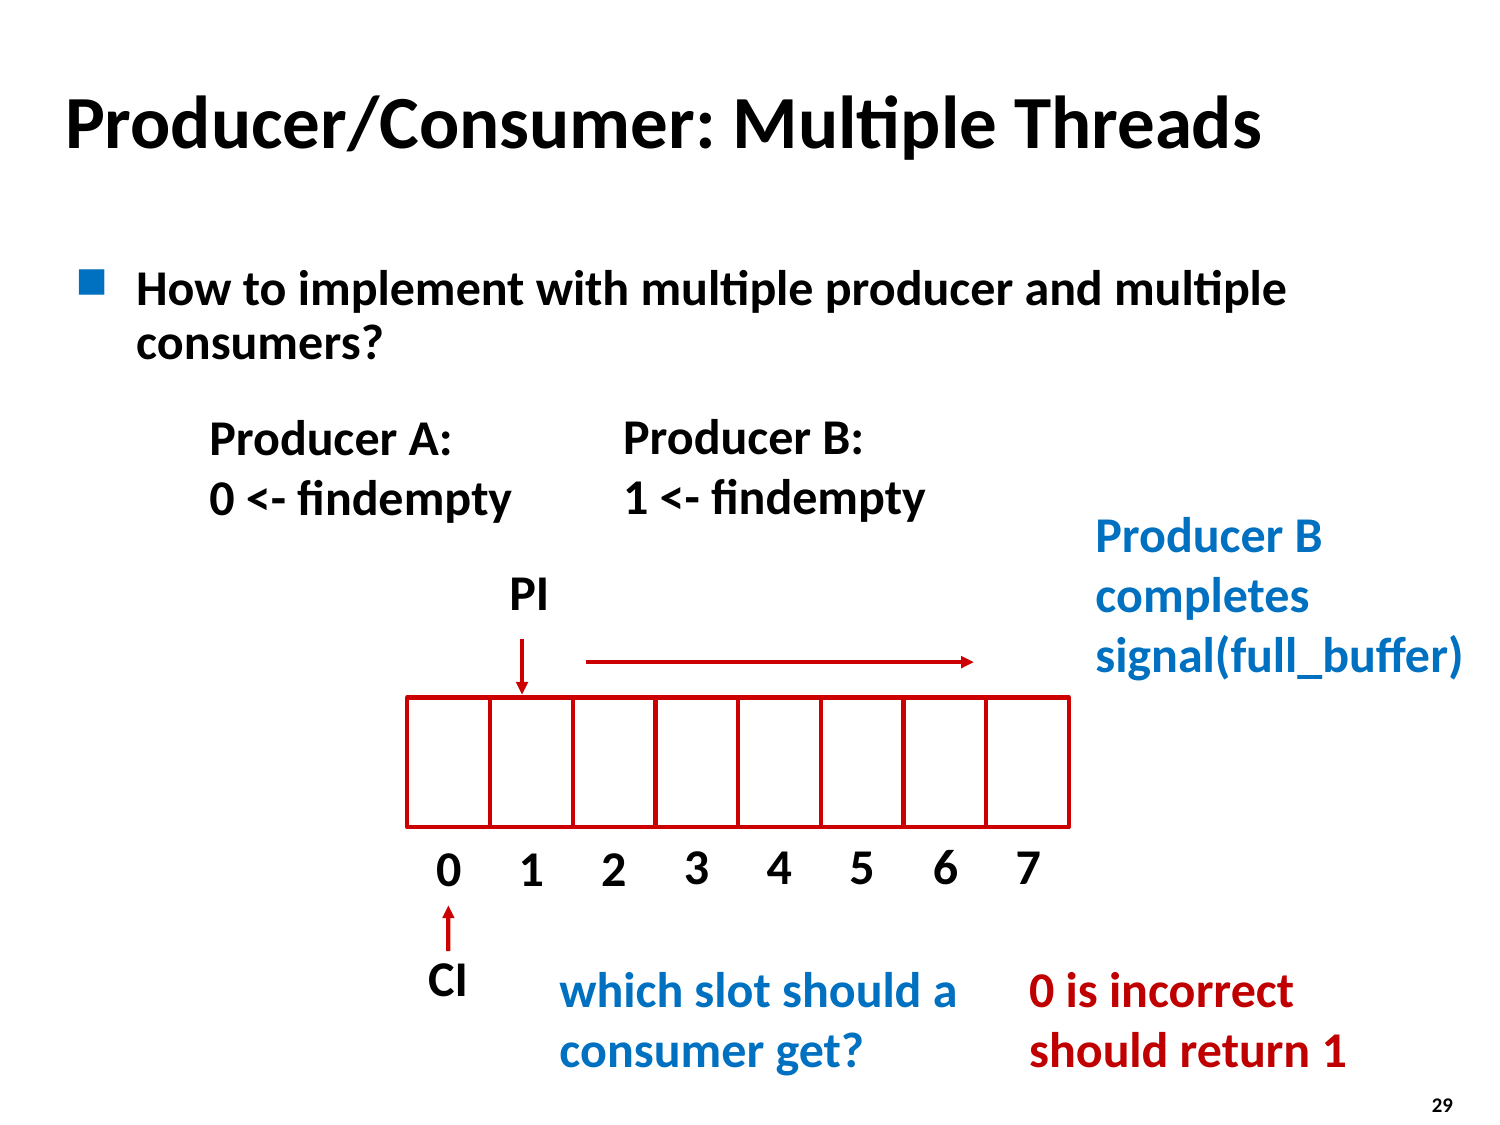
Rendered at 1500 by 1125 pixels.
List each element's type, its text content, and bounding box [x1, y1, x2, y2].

title Producer/Consumer: Multiple Threads [49, 37, 1438, 201]
text_box 3 [669, 827, 725, 903]
text_box 6 [918, 827, 974, 903]
text_box 2 [586, 829, 642, 904]
text_box [986, 697, 1069, 828]
text_box [655, 697, 738, 828]
text_box 4 [751, 827, 807, 903]
text_box Producer B completes signal(full_buffer) [1080, 494, 1500, 690]
text_box [490, 697, 572, 828]
text_box [738, 697, 820, 828]
text_box 0 is incorrect should return 1 [1020, 949, 1485, 1085]
text_box Producer A: 0 <- findempty [194, 397, 528, 533]
text_box [903, 697, 986, 828]
text_box [820, 697, 903, 828]
text_box 5 [834, 827, 890, 903]
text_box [412, 905, 1015, 1087]
text_box 0 [421, 829, 477, 904]
text_box 1 [503, 829, 559, 904]
text_box [572, 697, 655, 828]
text_box 7 [1000, 827, 1056, 903]
text_box How to implement with multiple producer and multiple consumers? [64, 254, 1478, 445]
text_box [407, 697, 490, 828]
text_box PI [494, 553, 565, 628]
text_box Producer B: 1 <- findempty [608, 397, 987, 533]
